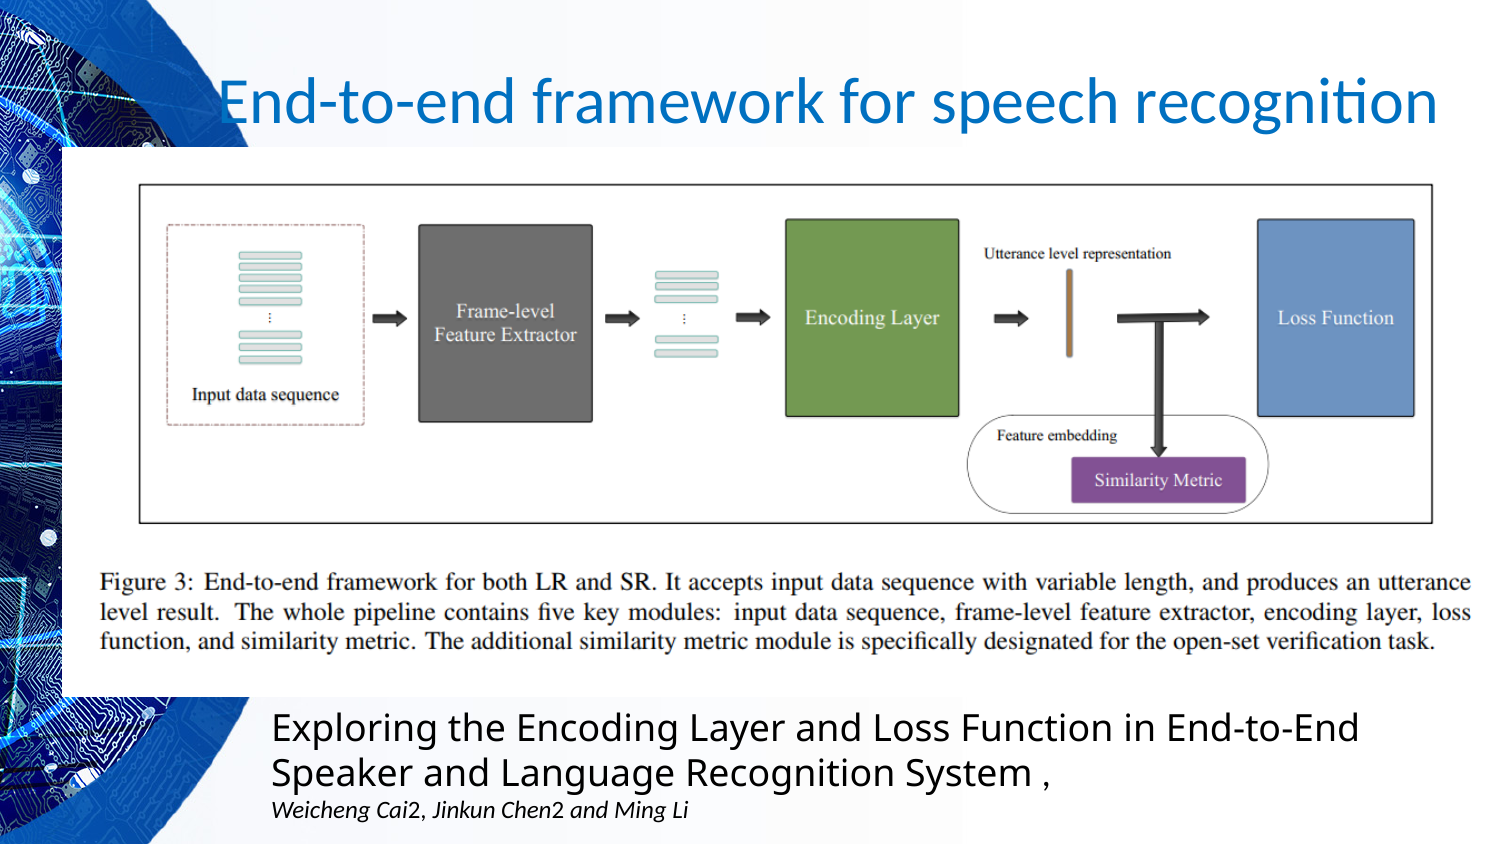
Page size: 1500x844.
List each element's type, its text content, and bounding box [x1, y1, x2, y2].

picture [0, 0, 1500, 844]
text_box Exploring the Encoding Layer and Loss Function in End-to-End Speaker and Language Recognition System , Weicheng Cai2, Jinkun Chen2 and Ming Li [256, 704, 1409, 844]
title End-to-end framework for speech recognition [202, 19, 1500, 146]
